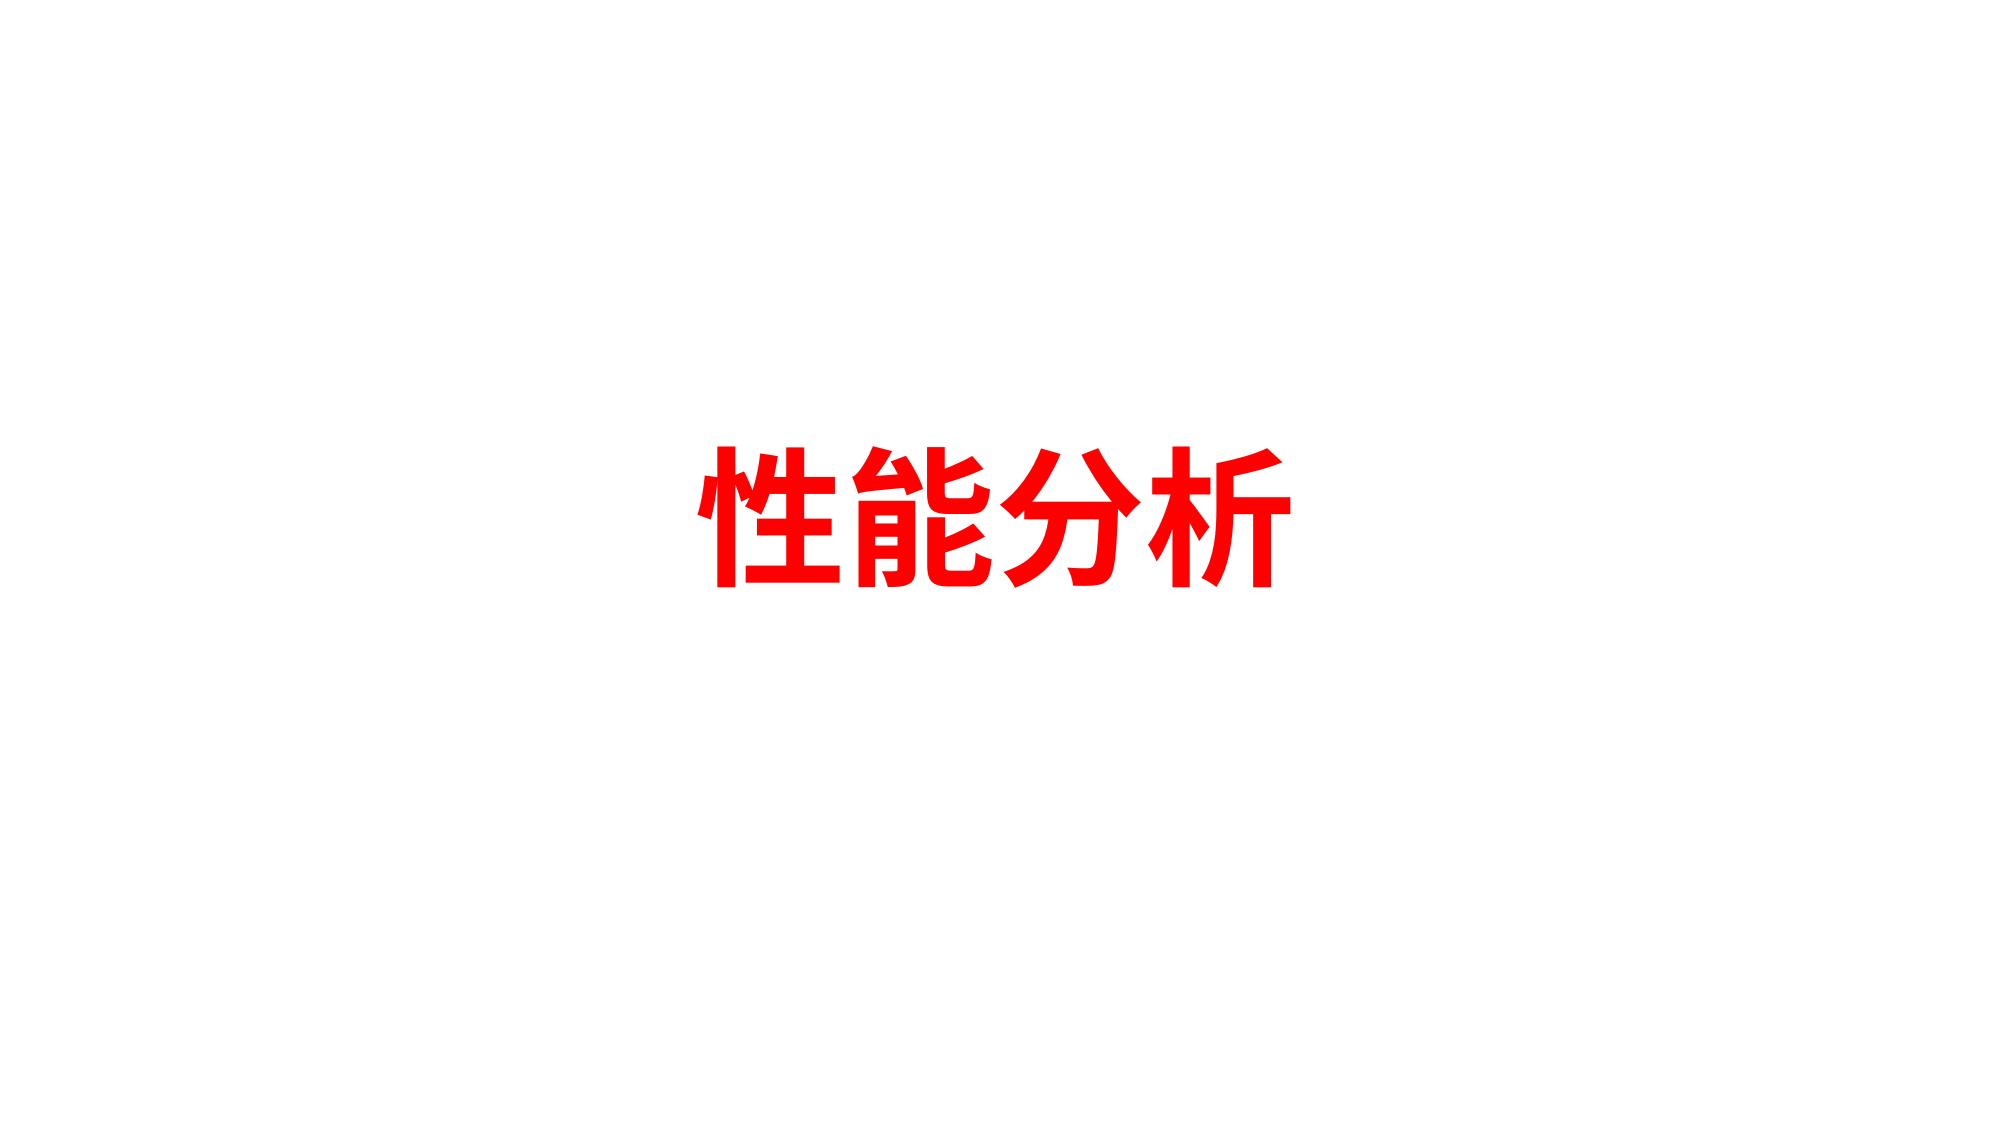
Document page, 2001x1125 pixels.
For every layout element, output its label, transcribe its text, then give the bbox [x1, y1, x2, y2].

text_box 性能分析 [172, 417, 1820, 612]
